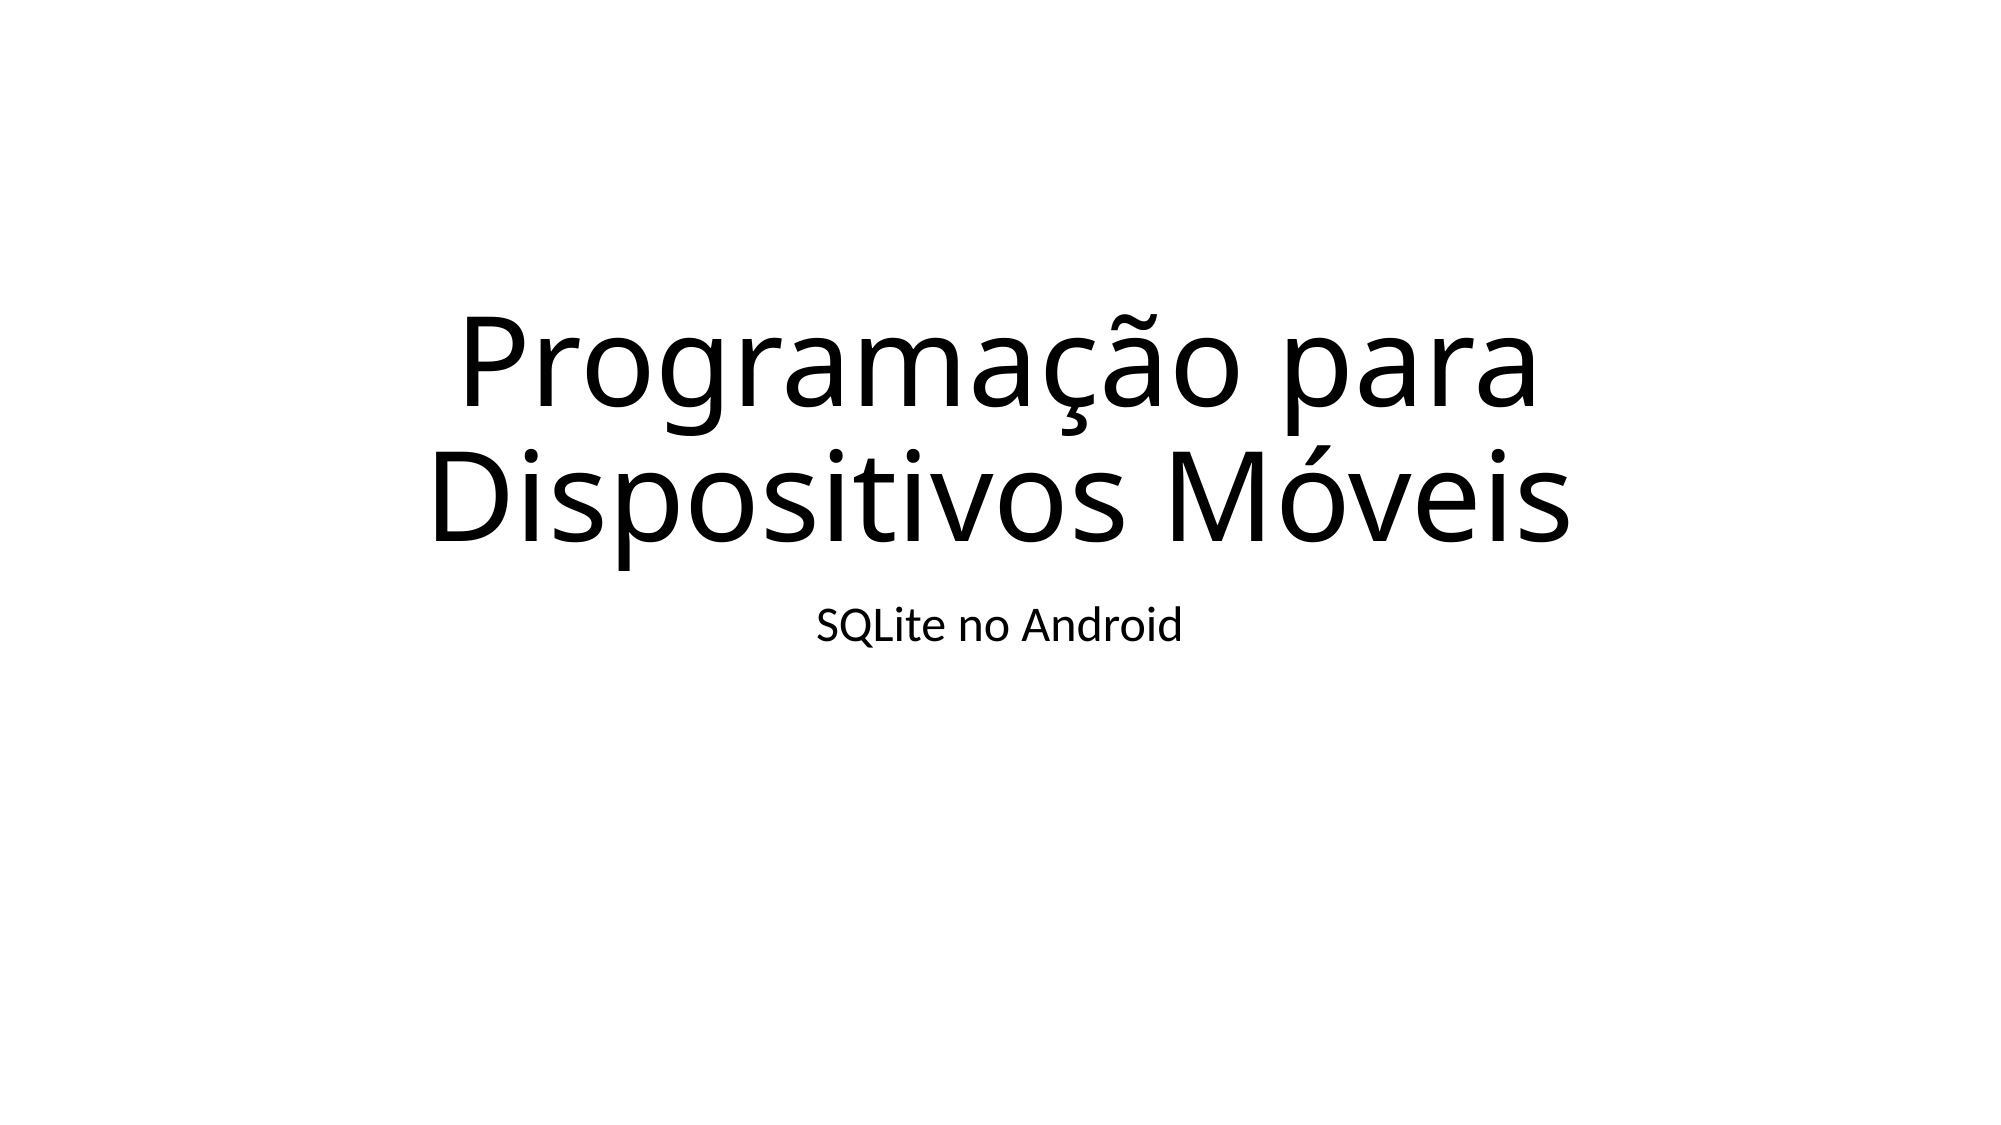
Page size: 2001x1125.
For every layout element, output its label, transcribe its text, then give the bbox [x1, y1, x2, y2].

title Programação para Dispositivos Móveis [249, 184, 1750, 576]
subtitle SQLite no Android [249, 590, 1750, 863]
